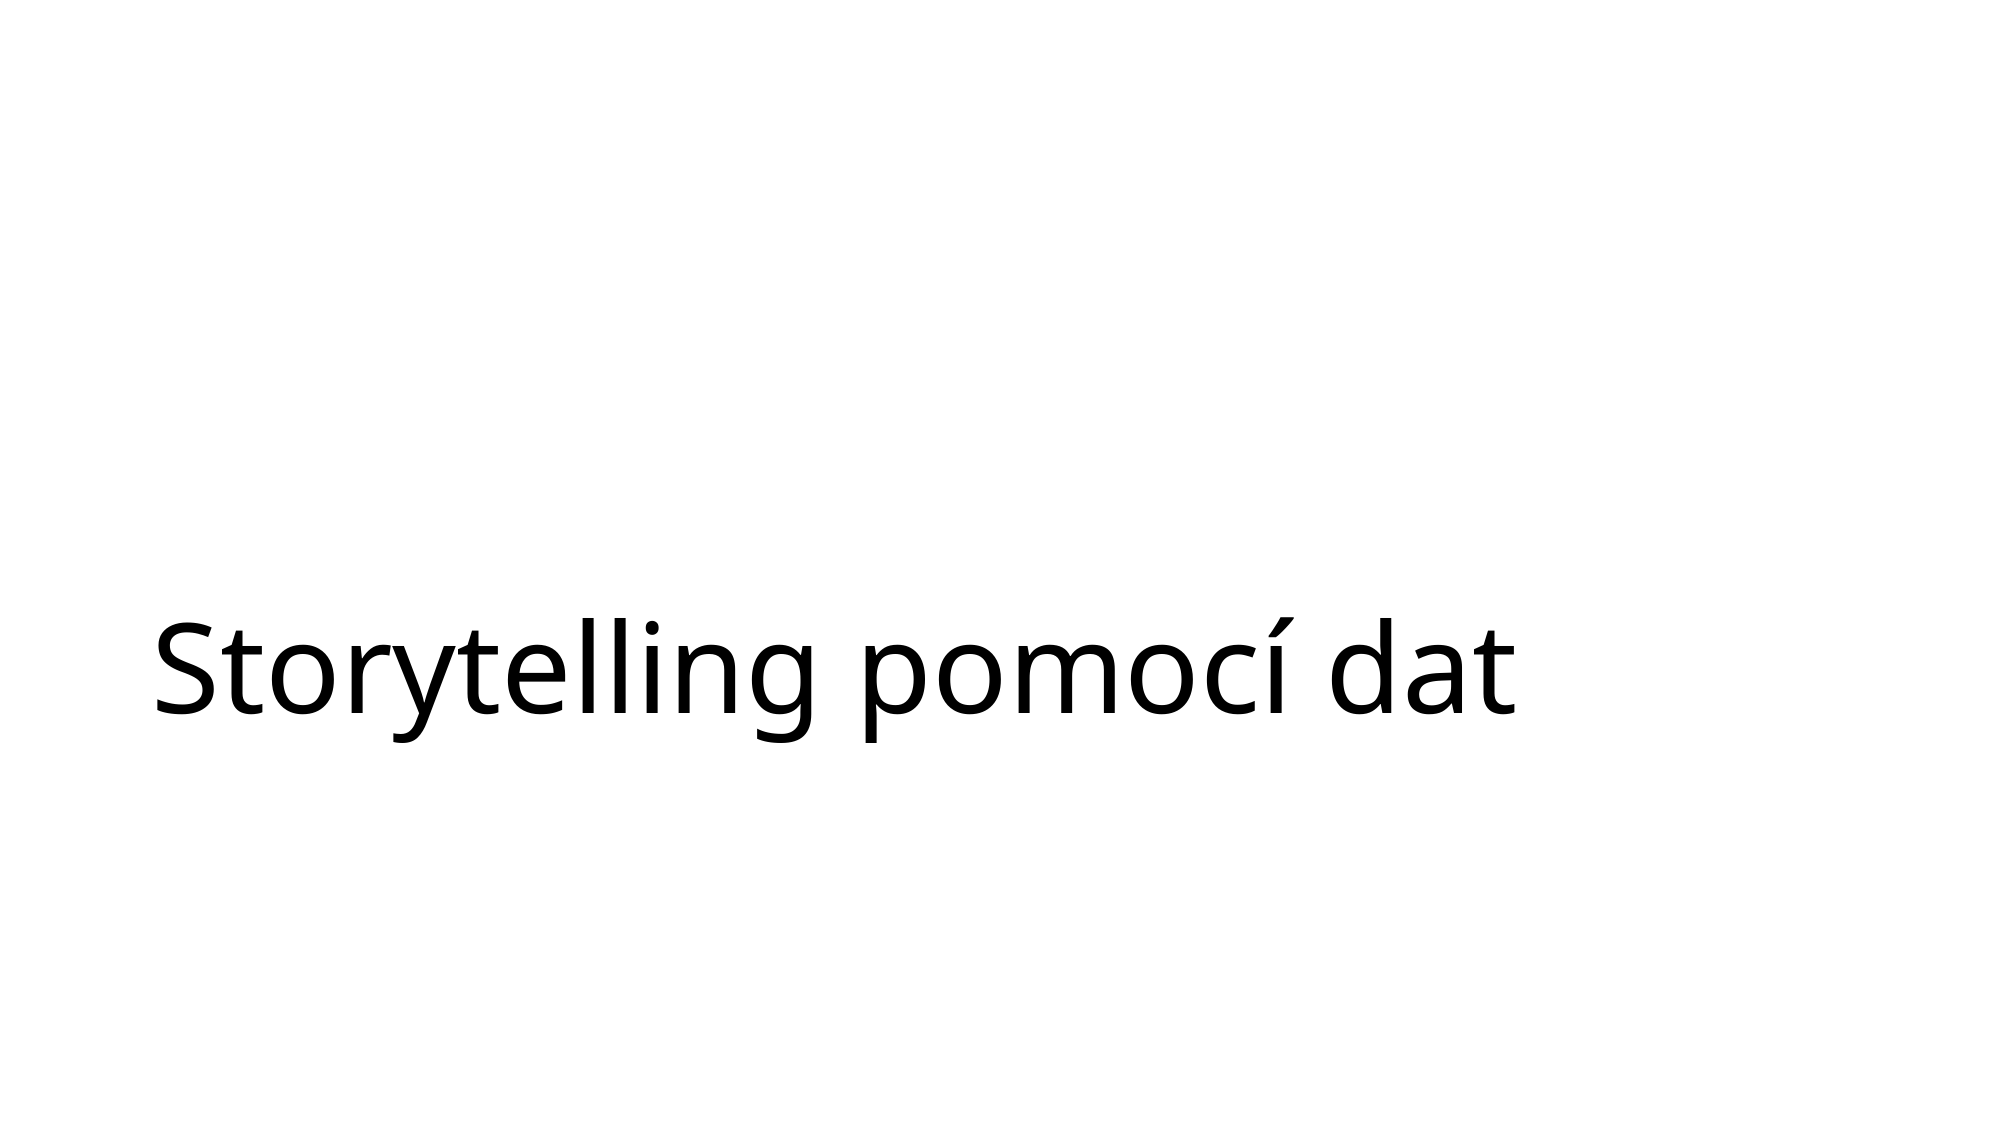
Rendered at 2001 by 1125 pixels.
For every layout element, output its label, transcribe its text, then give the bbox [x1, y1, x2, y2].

title Storytelling pomocí dat [136, 280, 1862, 749]
